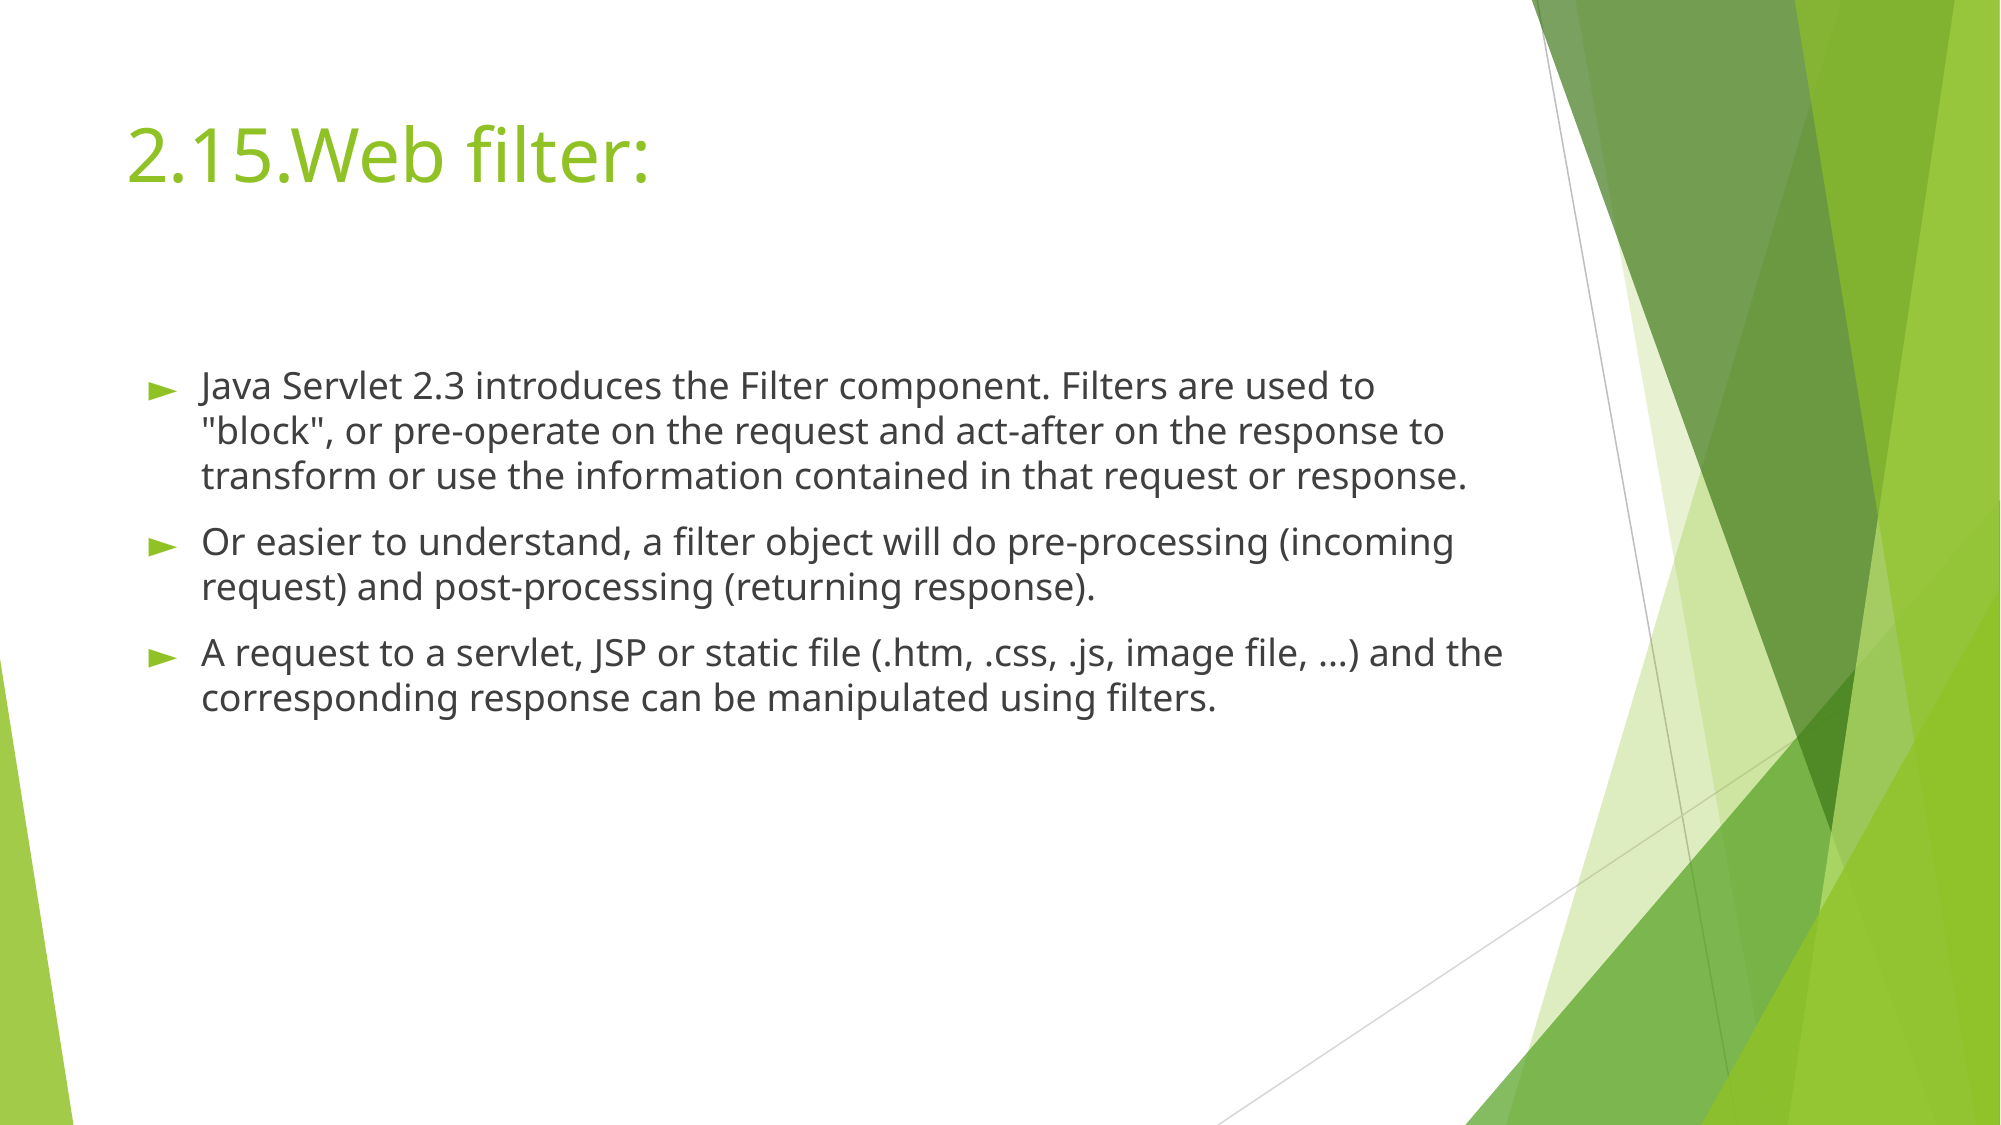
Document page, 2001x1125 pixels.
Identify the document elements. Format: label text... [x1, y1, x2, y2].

title 2.15.Web filter: [111, 99, 1522, 317]
list Java Servlet 2.3 introduces the Filter component. Filters are used to "block", or pre-operate on the request and act-after on the response to transform or use the information contained in that request or response. Or easier to understand, a filter object will do pre-processing (incoming request) and post-processing (returning response). A request to a servlet, JSP or static file (.htm, .css, .js, image file, ...) and the corresponding response can be manipulated using filters. [111, 354, 1522, 992]
